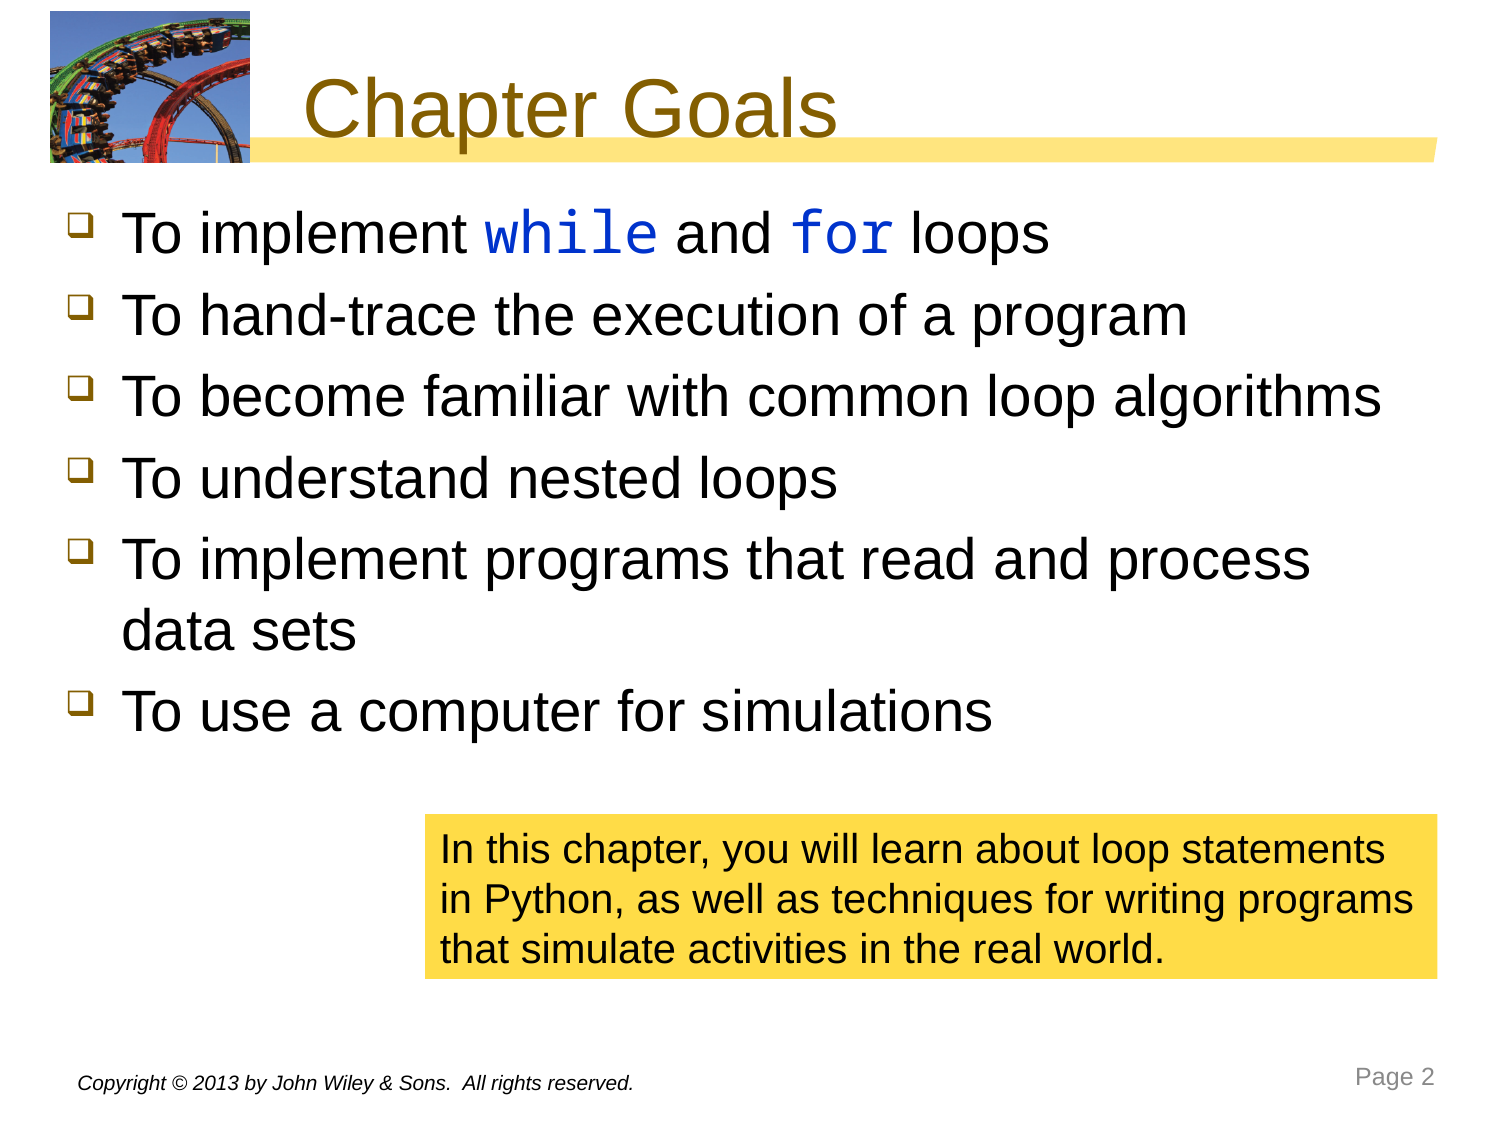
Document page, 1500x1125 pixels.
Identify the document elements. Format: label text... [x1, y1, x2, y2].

slide_number Page 2 [1187, 1050, 1450, 1100]
picture [50, 11, 250, 163]
text_box In this chapter, you will learn about loop statements in Python, as well as techniques for writing programs that simulate activities in the real world. [425, 814, 1438, 979]
footer Copyright © 2013 by John Wiley & Sons. All rights reserved. [62, 1037, 726, 1104]
title Chapter Goals [287, 44, 1451, 163]
list To implement while and for loops To hand-trace the execution of a program To become familiar with common loop algorithms To understand nested loops To implement programs that read and process data sets To use a computer for simulations [49, 187, 1438, 1026]
